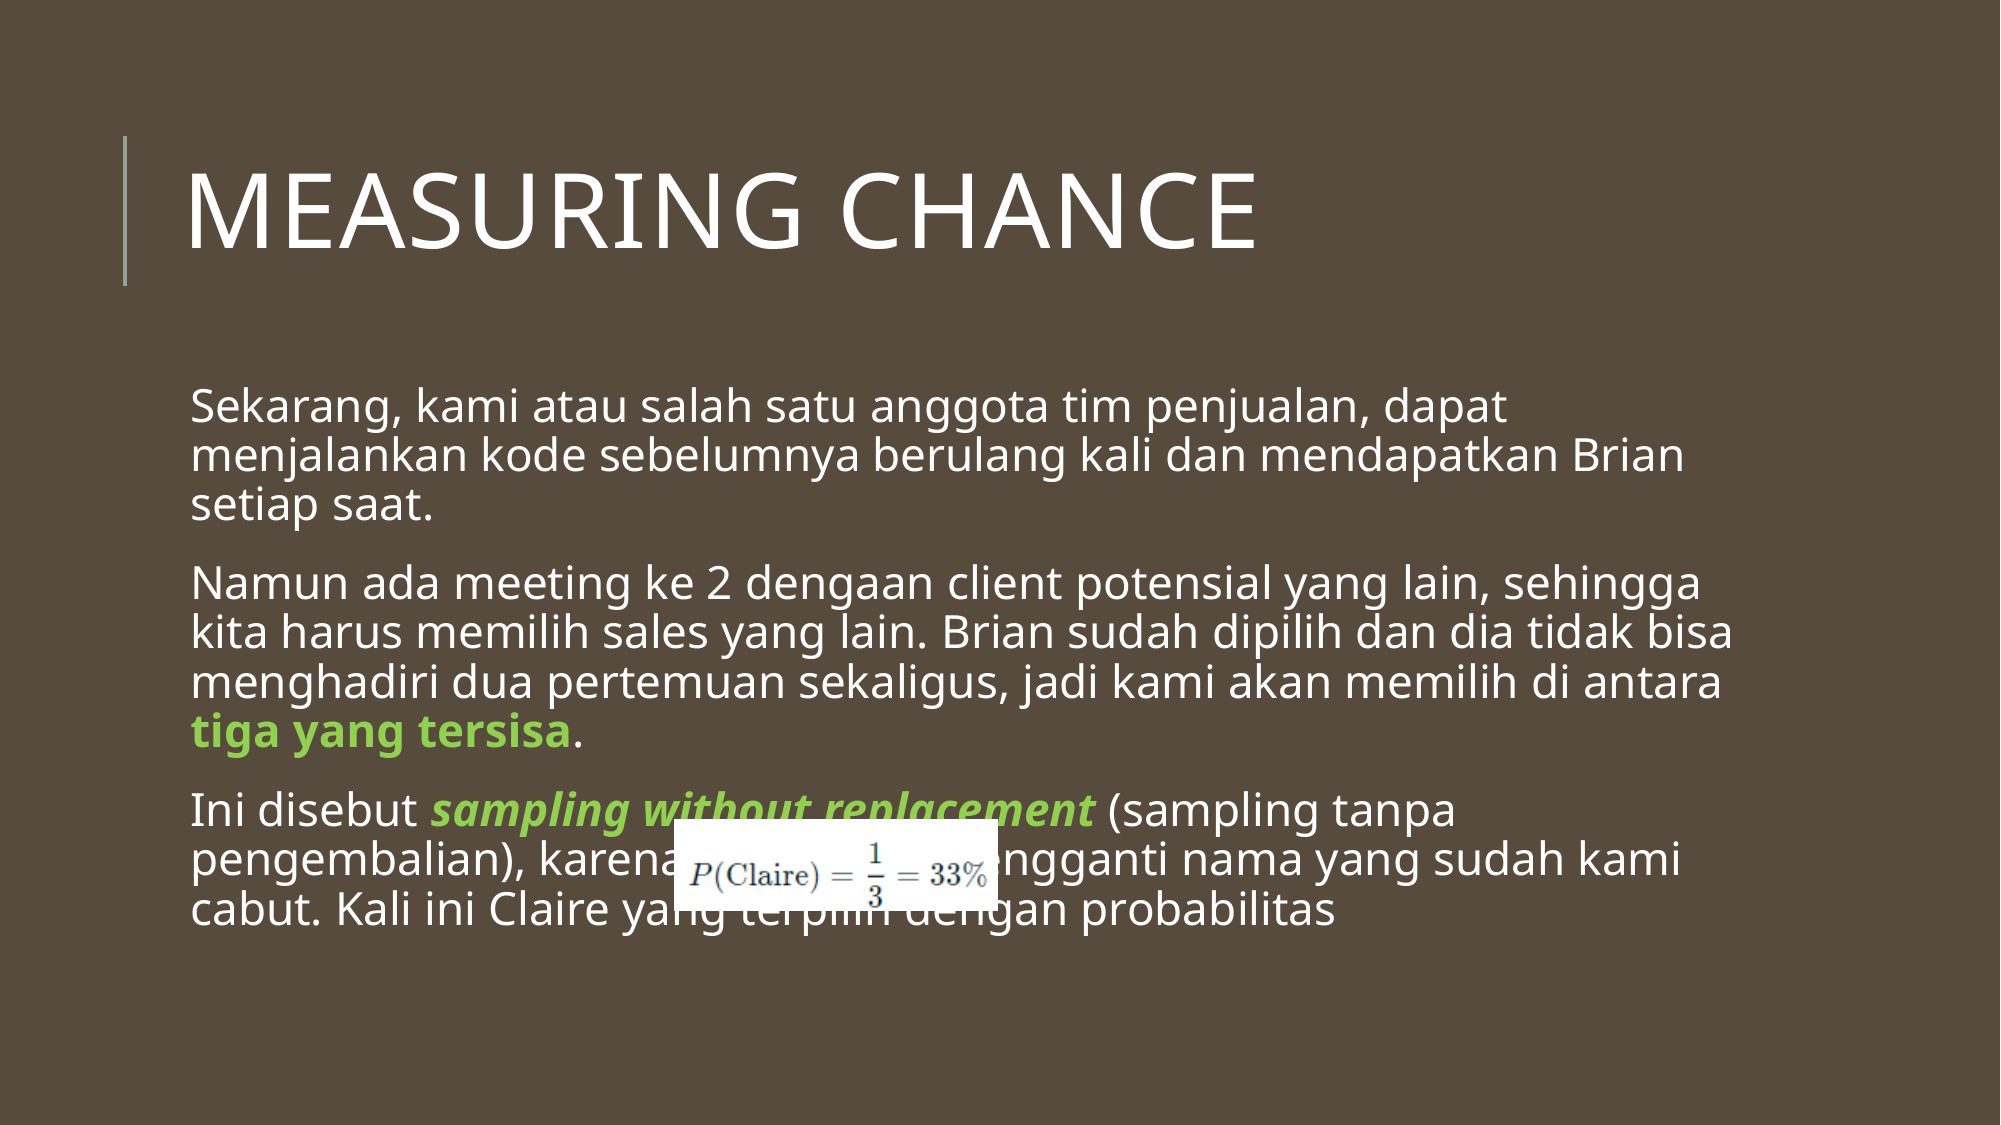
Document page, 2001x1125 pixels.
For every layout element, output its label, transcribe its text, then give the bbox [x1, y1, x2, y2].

list Sekarang, kami atau salah satu anggota tim penjualan, dapat menjalankan kode sebelumnya berulang kali dan mendapatkan Brian setiap saat. Namun ada meeting ke 2 dengaan client potensial yang lain, sehingga kita harus memilih sales yang lain. Brian sudah dipilih dan dia tidak bisa menghadiri dua pertemuan sekaligus, jadi kami akan memilih di antara tiga yang tersisa. Ini disebut sampling without replacement (sampling tanpa pengembalian), karena kami tidak mengganti nama yang sudah kami cabut. Kali ini Claire yang terpilih dengan probabilitas [168, 375, 1763, 1035]
picture [673, 819, 998, 911]
title Measuring chance [168, 96, 1763, 342]
